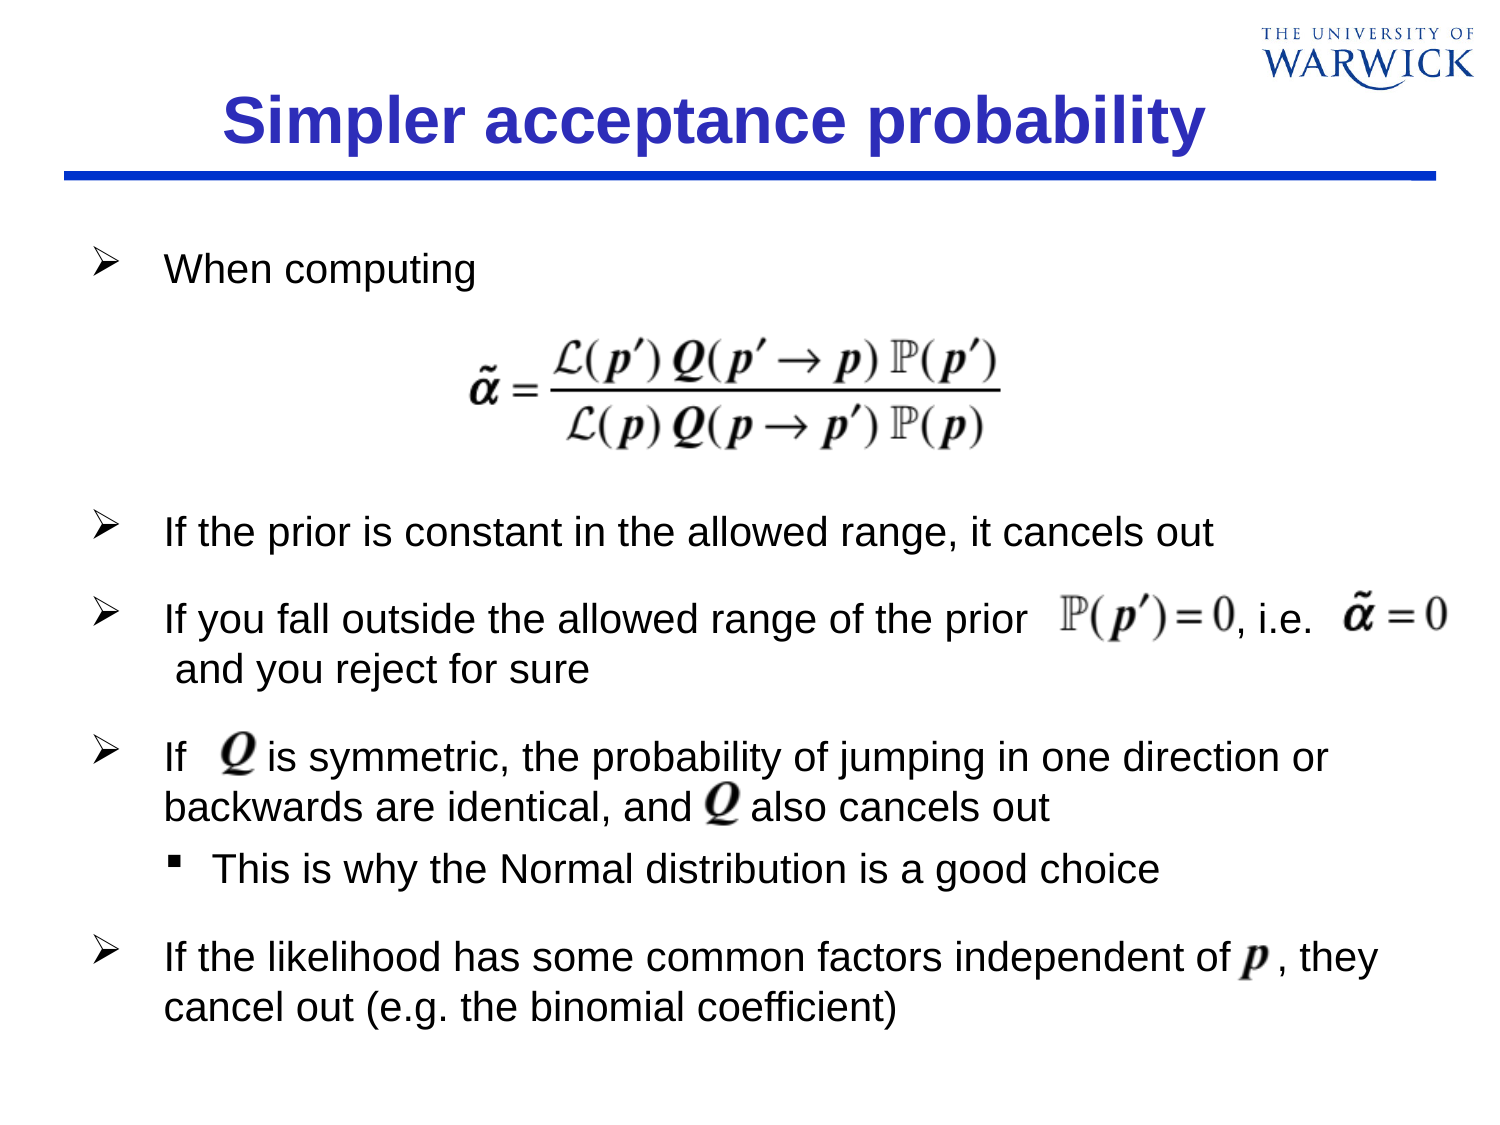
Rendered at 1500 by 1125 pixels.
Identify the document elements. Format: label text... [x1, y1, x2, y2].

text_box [1057, 590, 1239, 646]
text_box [702, 775, 743, 828]
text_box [1234, 939, 1272, 981]
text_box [218, 725, 258, 778]
title Simpler acceptance probability [128, 0, 1301, 164]
list When computing If the prior is constant in the allowed range, it cancels out If you fall outside the allowed range of the prior , i.e. and you reject for sure If is symmetric, the probability of jumping in one direction or backwards are identical, and also cancels out This is why the Normal distribution is a good choice If the likelihood has some common factors independent of , they cancel out (e.g. the binomial coefficient) [75, 234, 1425, 1055]
picture [1301, 0, 1500, 104]
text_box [1340, 586, 1449, 634]
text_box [466, 326, 1002, 452]
